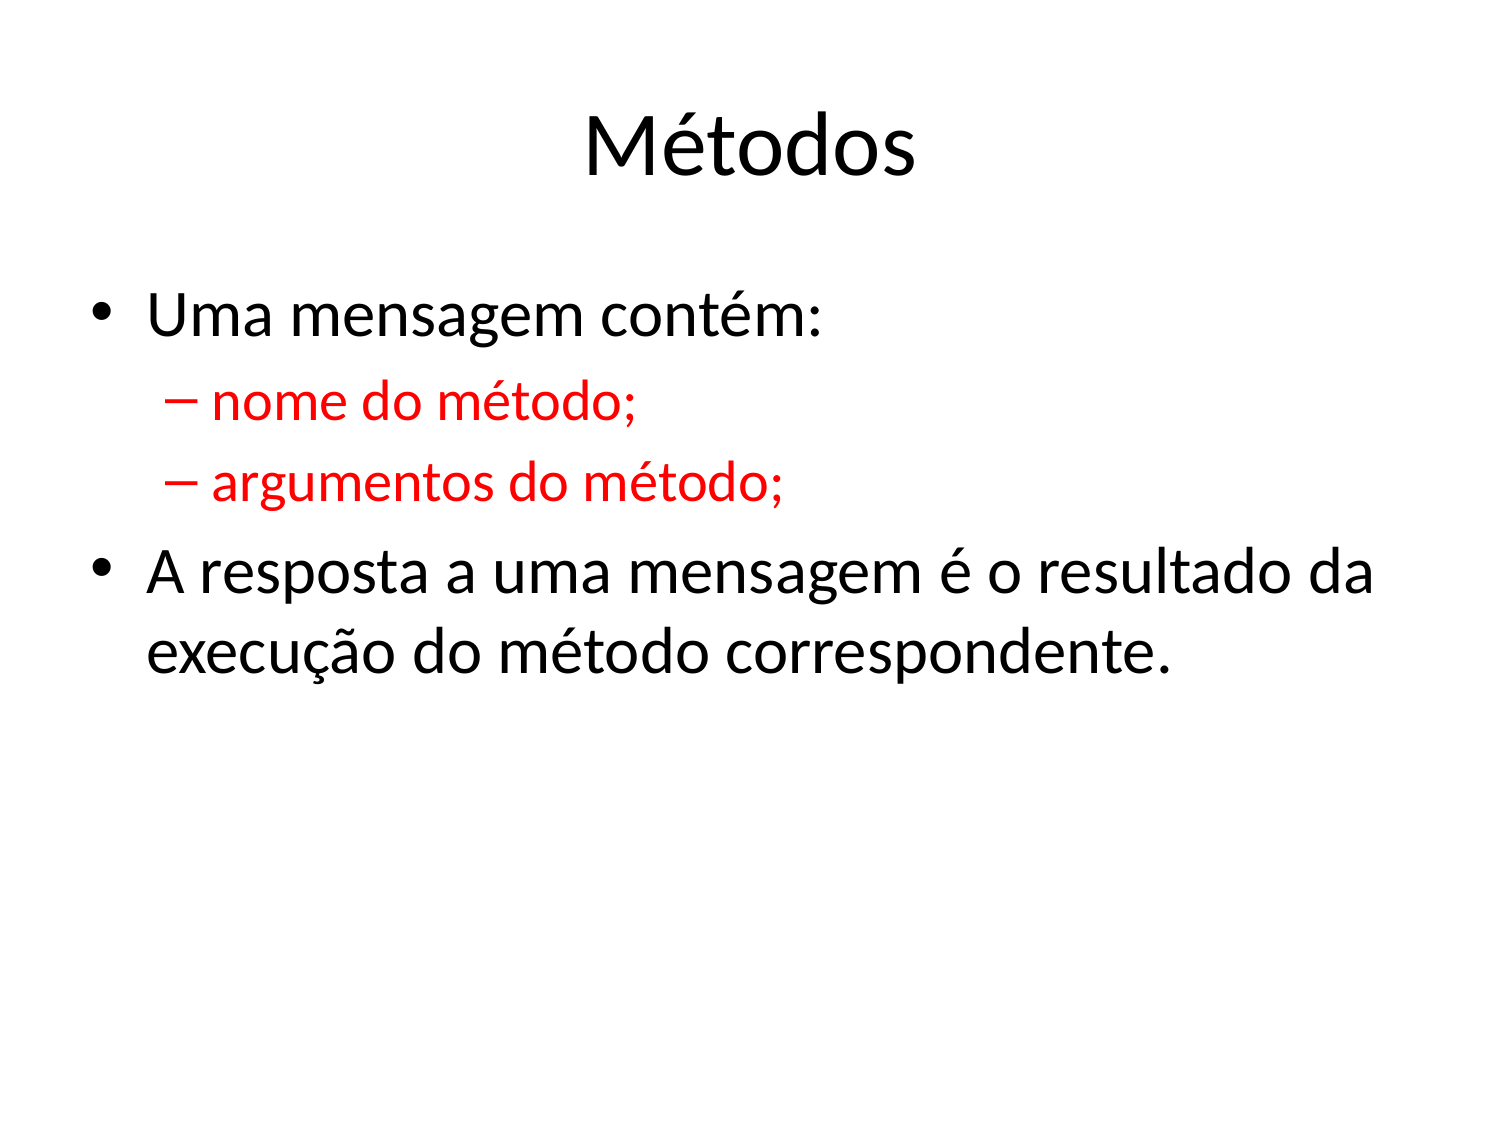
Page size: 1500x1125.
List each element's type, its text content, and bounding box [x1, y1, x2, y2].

title Métodos [75, 45, 1425, 233]
list Uma mensagem contém: nome do método; argumentos do método; A resposta a uma mensagem é o resultado da execução do método correspondente. [75, 262, 1425, 1005]
